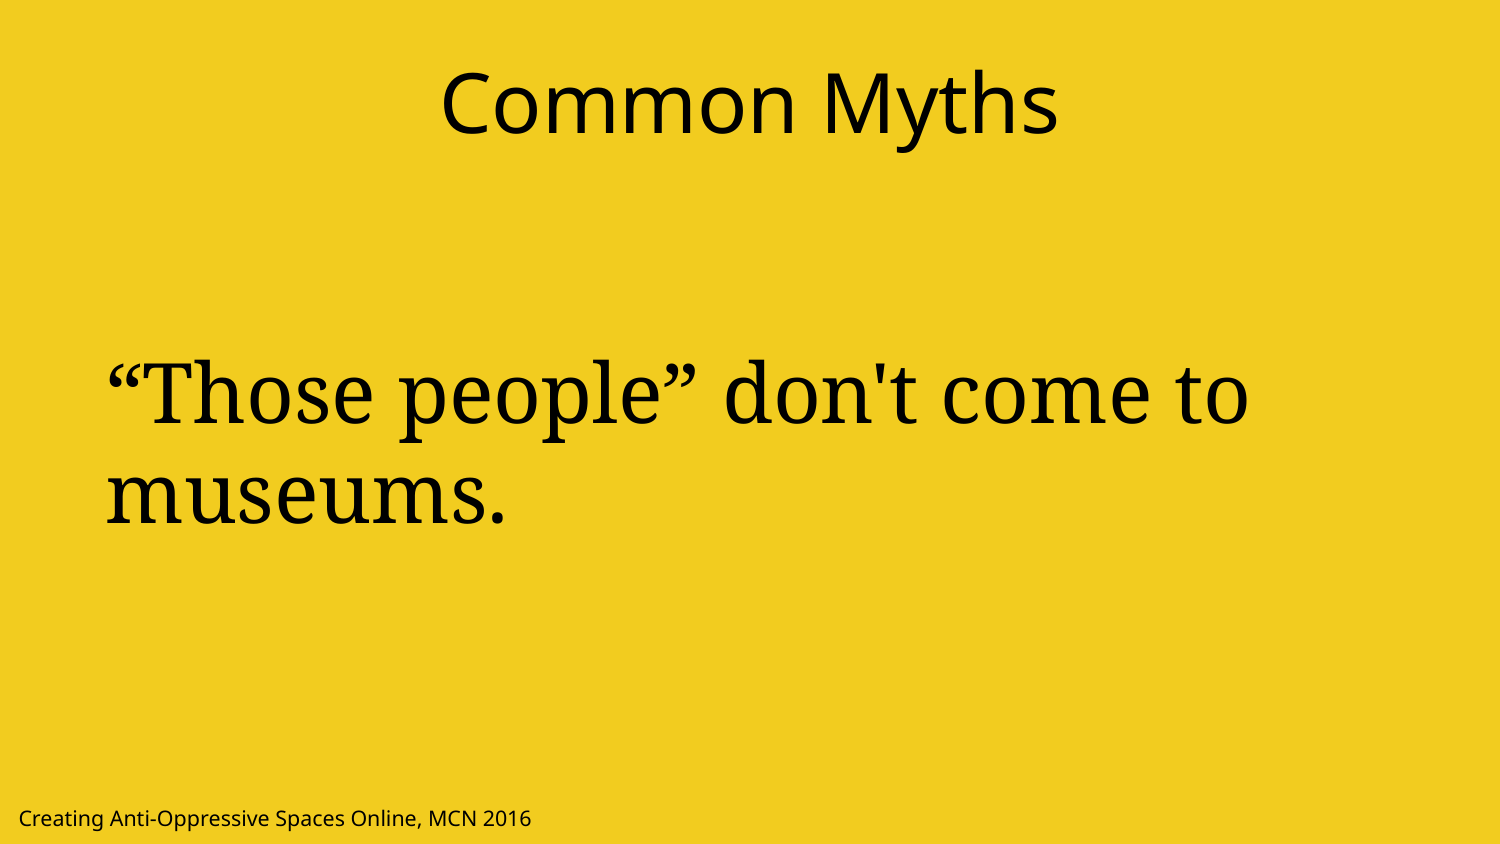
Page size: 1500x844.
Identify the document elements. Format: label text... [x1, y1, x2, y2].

text_box “Those people” don't come to museums. [90, 333, 1410, 548]
title Common Myths [17, 10, 1483, 191]
text_box Creating Anti-Oppressive Spaces Online, MCN 2016 [3, 790, 564, 844]
